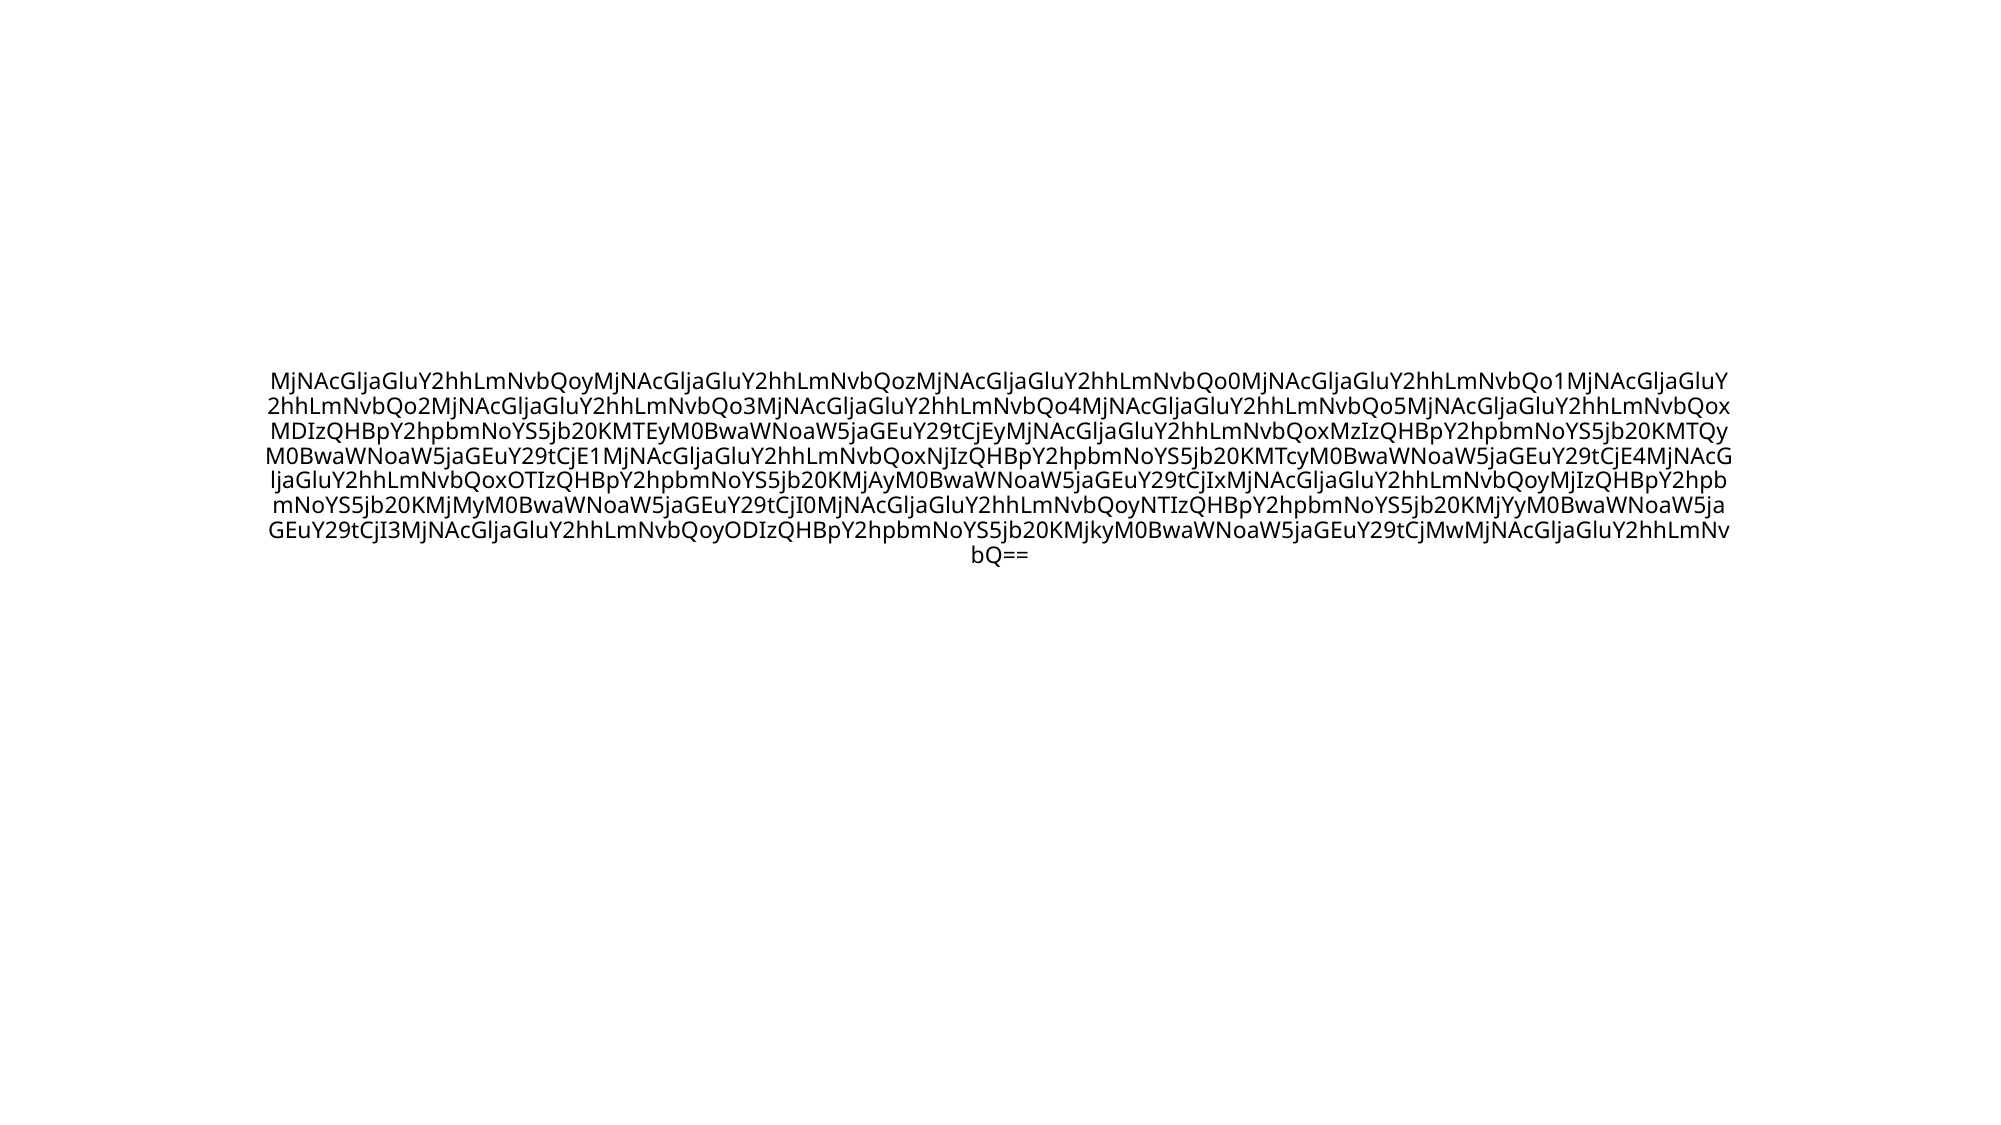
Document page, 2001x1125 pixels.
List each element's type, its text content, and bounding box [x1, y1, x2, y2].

title MjNAcGljaGluY2hhLmNvbQoyMjNAcGljaGluY2hhLmNvbQozMjNAcGljaGluY2hhLmNvbQo0MjNAcGljaGluY2hhLmNvbQo1MjNAcGljaGluY2hhLmNvbQo2MjNAcGljaGluY2hhLmNvbQo3MjNAcGljaGluY2hhLmNvbQo4MjNAcGljaGluY2hhLmNvbQo5MjNAcGljaGluY2hhLmNvbQoxMDIzQHBpY2hpbmNoYS5jb20KMTEyM0BwaWNoaW5jaGEuY29tCjEyMjNAcGljaGluY2hhLmNvbQoxMzIzQHBpY2hpbmNoYS5jb20KMTQyM0BwaWNoaW5jaGEuY29tCjE1MjNAcGljaGluY2hhLmNvbQoxNjIzQHBpY2hpbmNoYS5jb20KMTcyM0BwaWNoaW5jaGEuY29tCjE4MjNAcGljaGluY2hhLmNvbQoxOTIzQHBpY2hpbmNoYS5jb20KMjAyM0BwaWNoaW5jaGEuY29tCjIxMjNAcGljaGluY2hhLmNvbQoyMjIzQHBpY2hpbmNoYS5jb20KMjMyM0BwaWNoaW5jaGEuY29tCjI0MjNAcGljaGluY2hhLmNvbQoyNTIzQHBpY2hpbmNoYS5jb20KMjYyM0BwaWNoaW5jaGEuY29tCjI3MjNAcGljaGluY2hhLmNvbQoyODIzQHBpY2hpbmNoYS5jb20KMjkyM0BwaWNoaW5jaGEuY29tCjMwMjNAcGljaGluY2hhLmNvbQ== [249, 184, 1750, 576]
